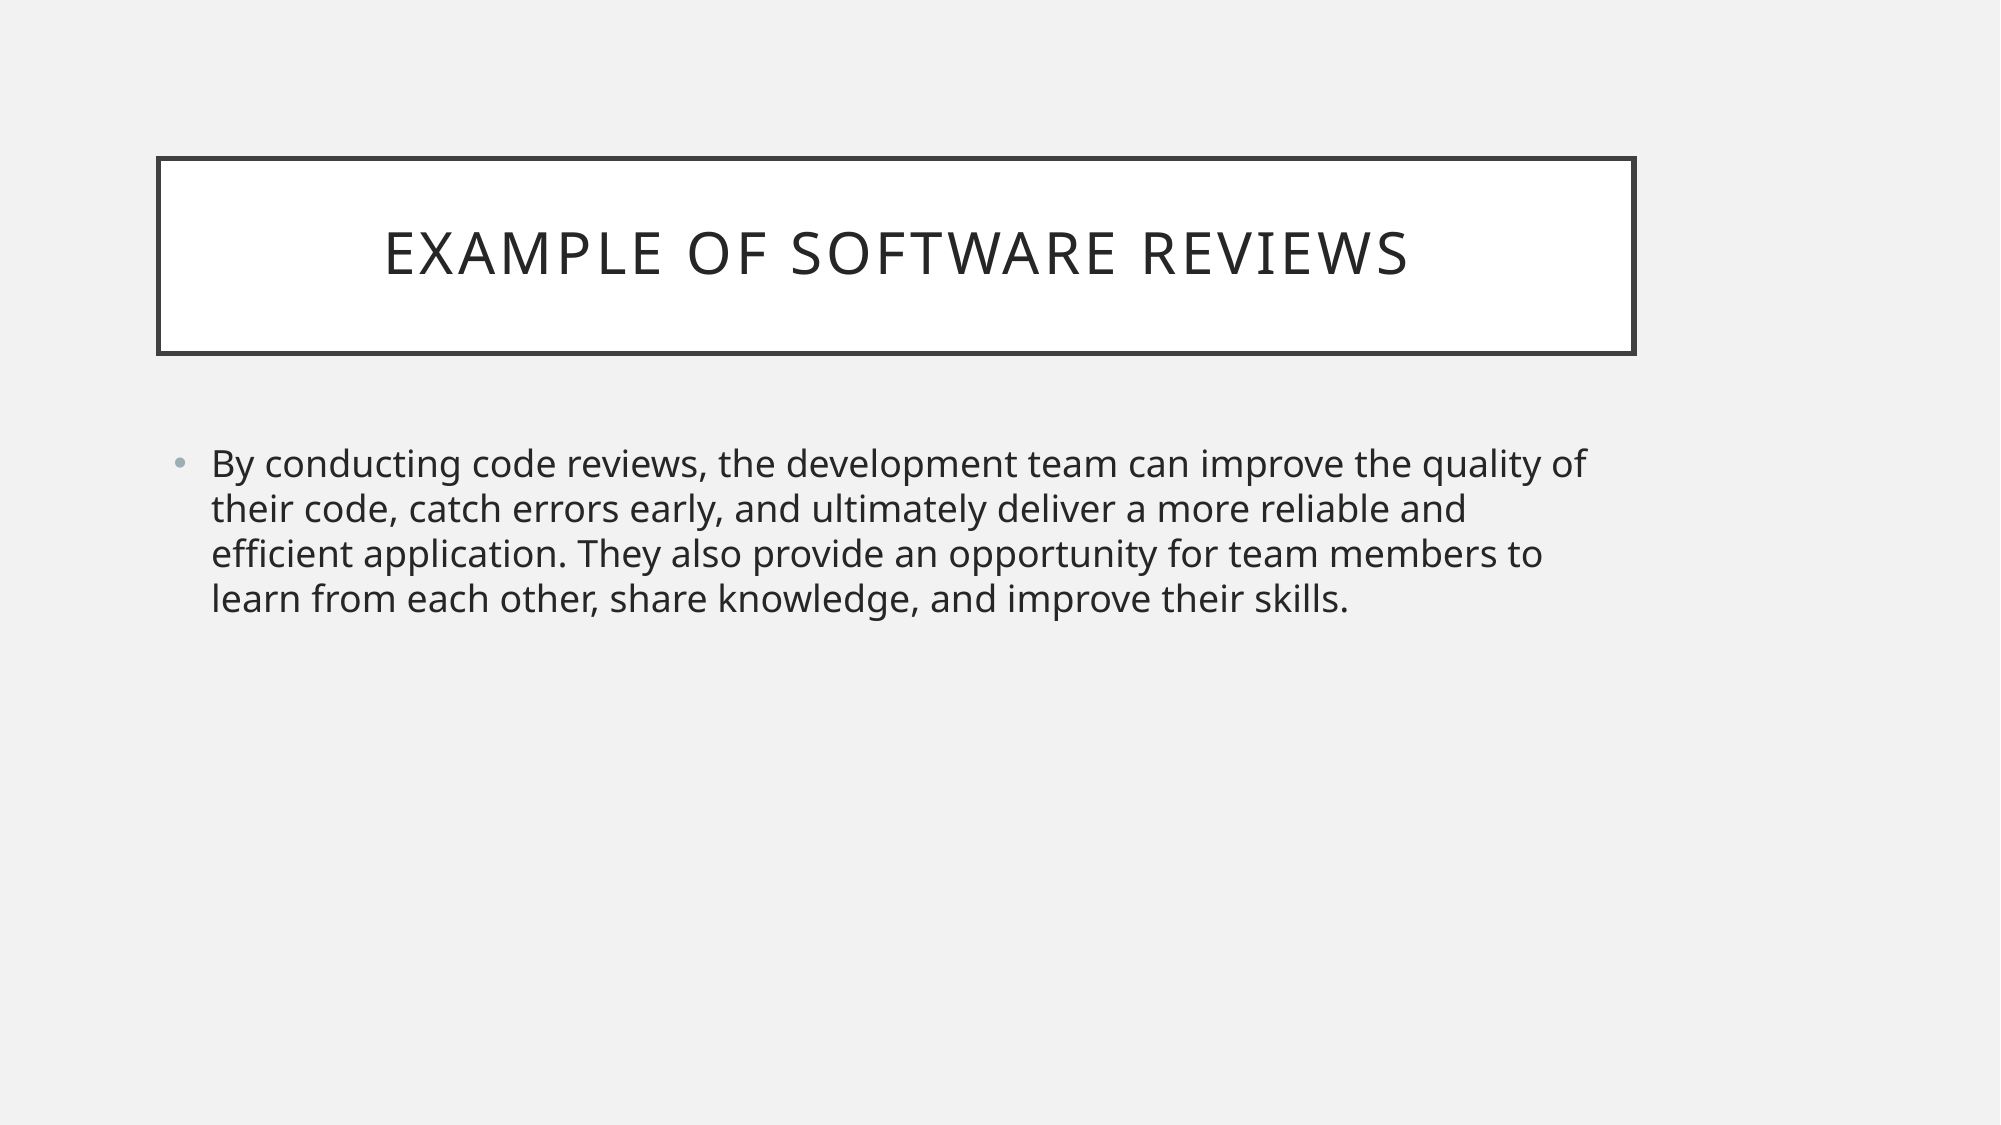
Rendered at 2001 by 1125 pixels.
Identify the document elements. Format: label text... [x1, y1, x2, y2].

list By conducting code reviews, the development team can improve the quality of their code, catch errors early, and ultimately deliver a more reliable and efficient application. They also provide an opportunity for team members to learn from each other, share knowledge, and improve their skills. [158, 432, 1634, 942]
title Example of software reviews [156, 156, 1637, 356]
